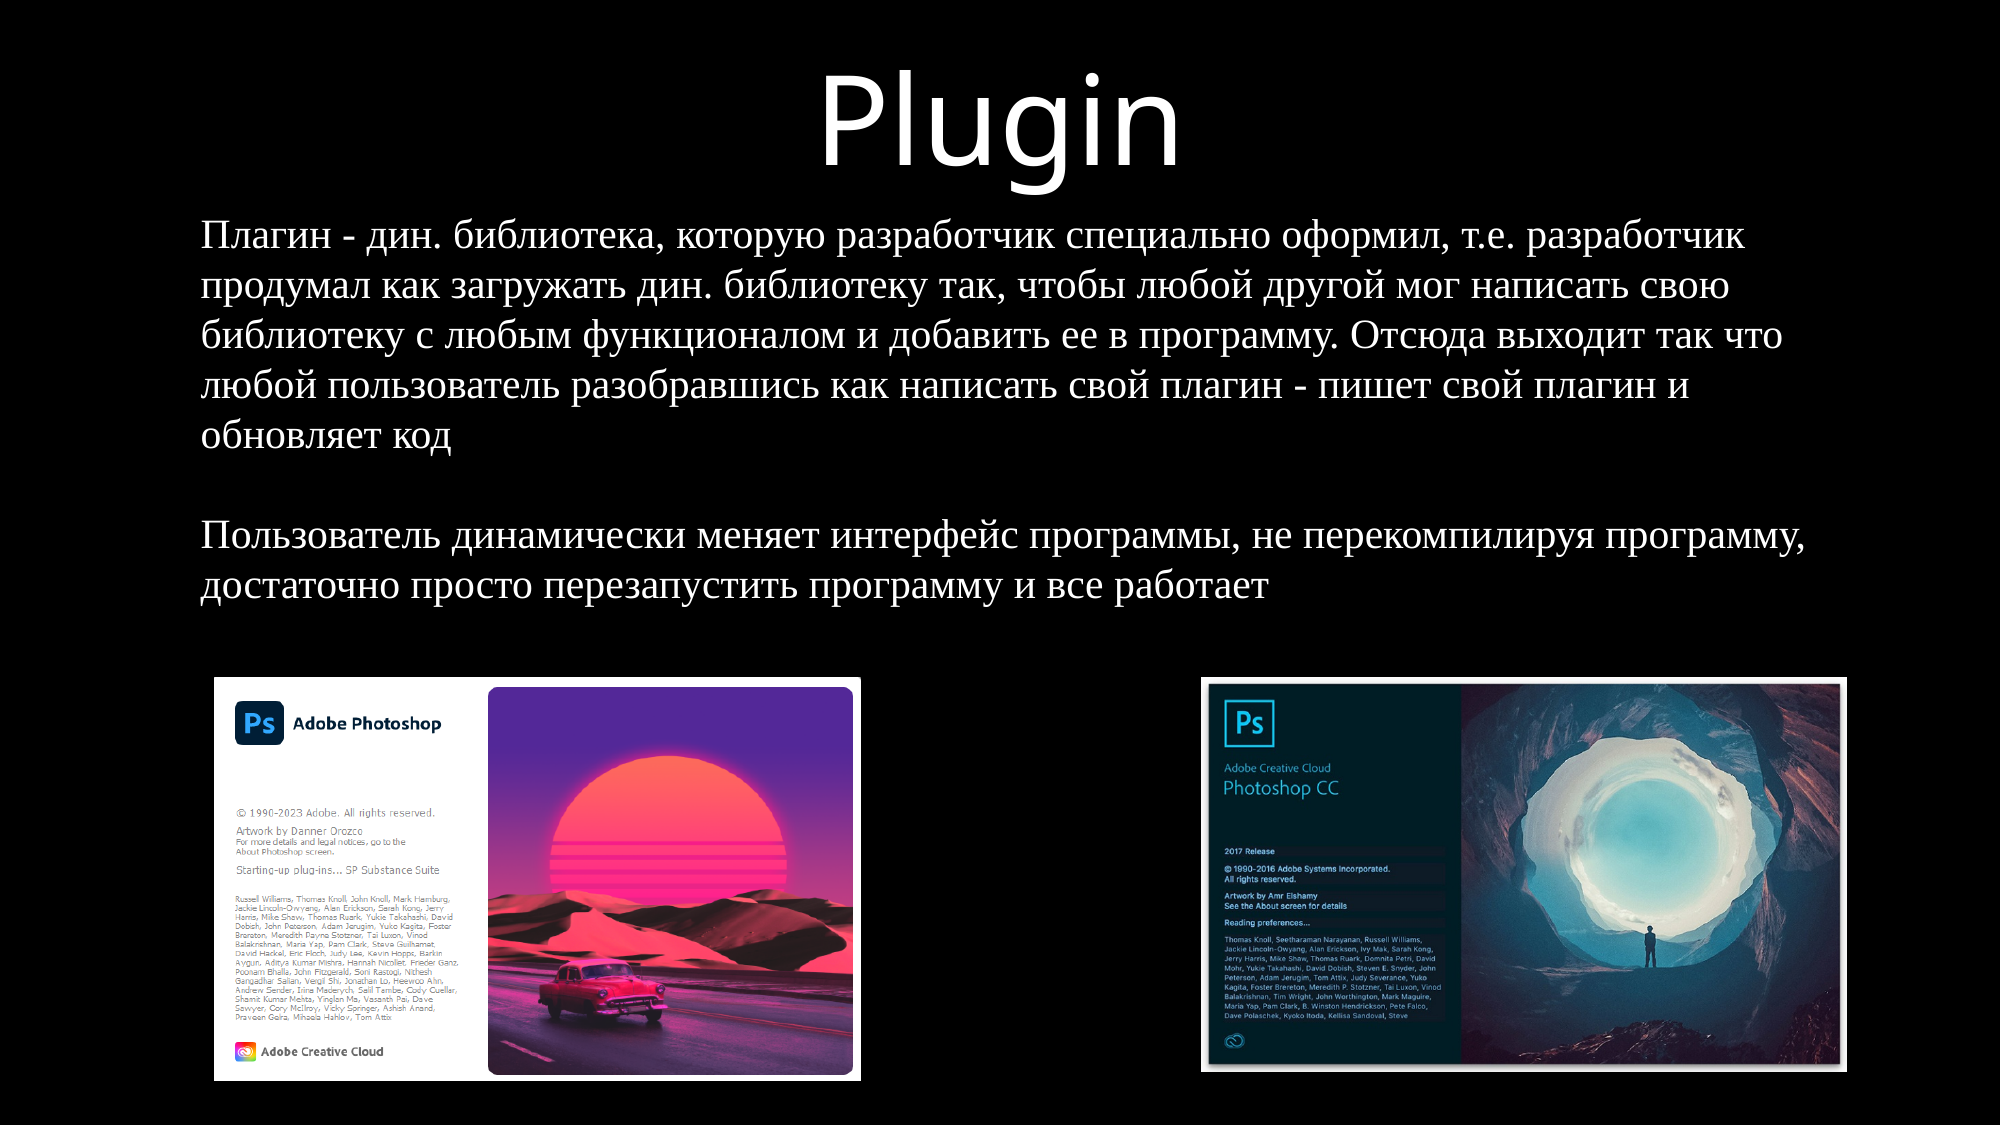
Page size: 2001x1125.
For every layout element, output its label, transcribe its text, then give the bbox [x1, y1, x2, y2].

text_box Plugin [185, 47, 1815, 199]
picture [214, 677, 861, 1081]
picture [1201, 677, 1847, 1072]
text_box Плагин - дин. библиотека, которую разработчик специально оформил, т.е. разработчик продумал как загружать дин. библиотеку так, чтобы любой другой мог написать свою библиотеку с любым функционалом и добавить ее в программу. Отсюда выходит так что любой пользователь разобравшись как написать свой плагин - пишет свой плагин и обновляет код Пользователь динамически меняет интерфейс программы, не перекомпилируя программу, достаточно просто перезапустить программу и все работает [185, 199, 1884, 615]
